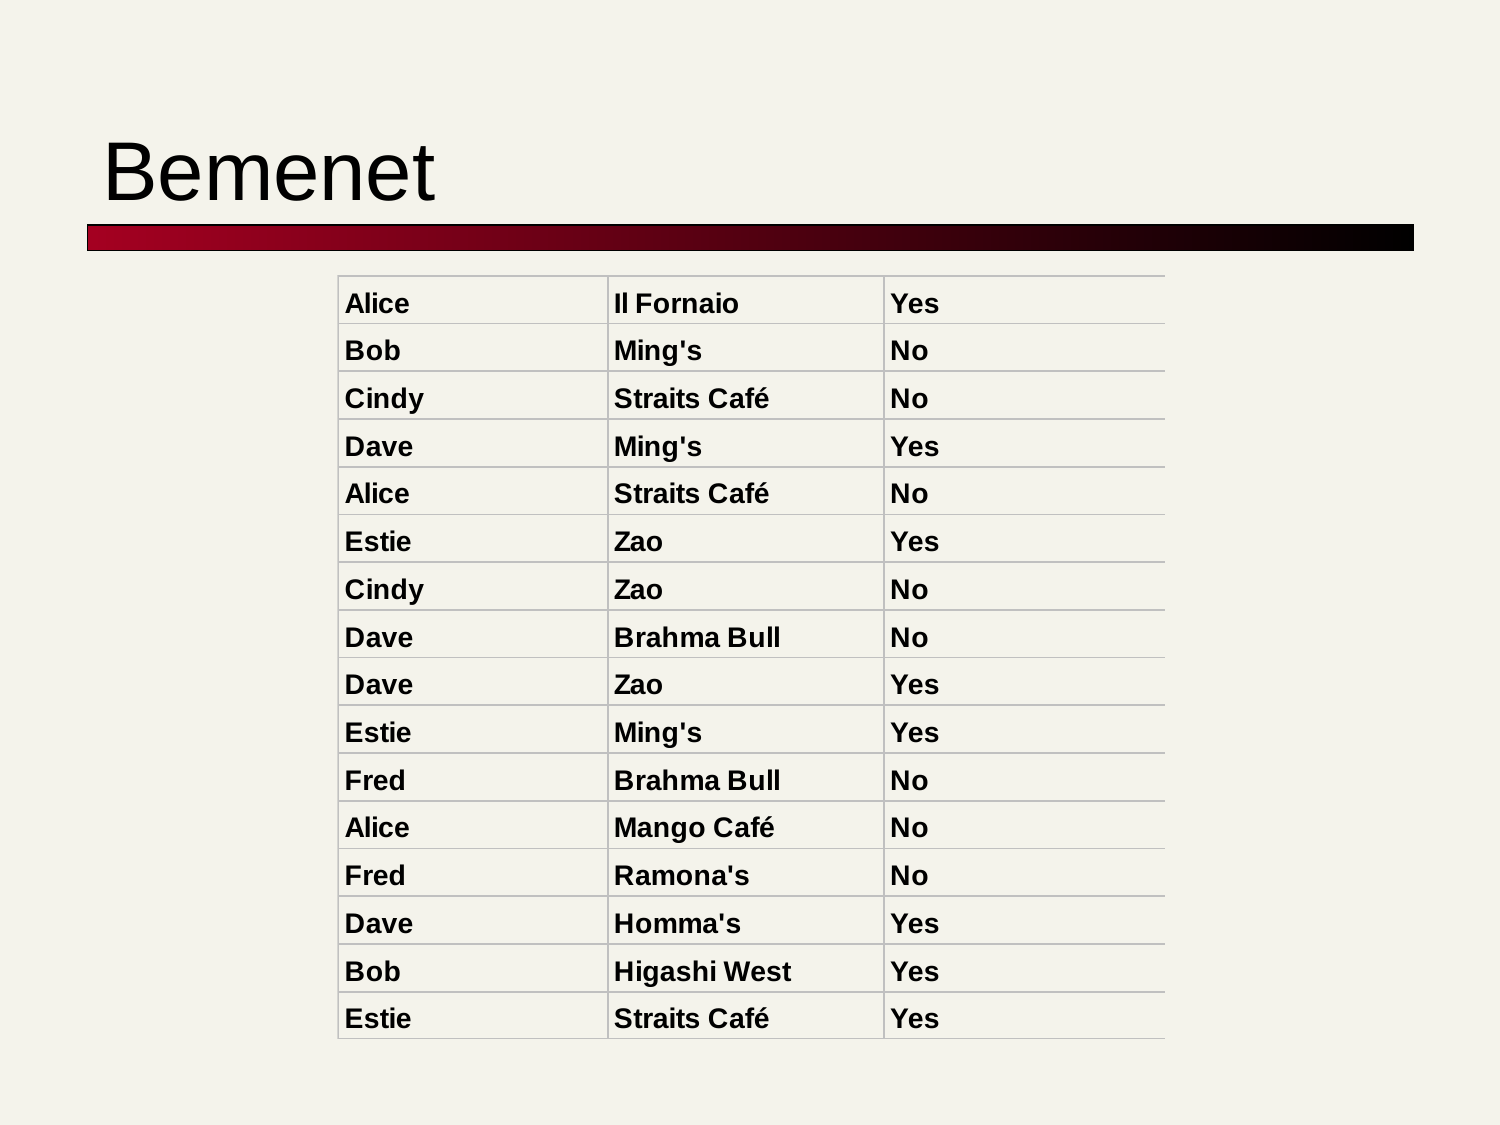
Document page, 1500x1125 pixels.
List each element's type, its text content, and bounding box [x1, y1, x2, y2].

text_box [337, 274, 1167, 1041]
title Bemenet [87, 62, 1413, 225]
